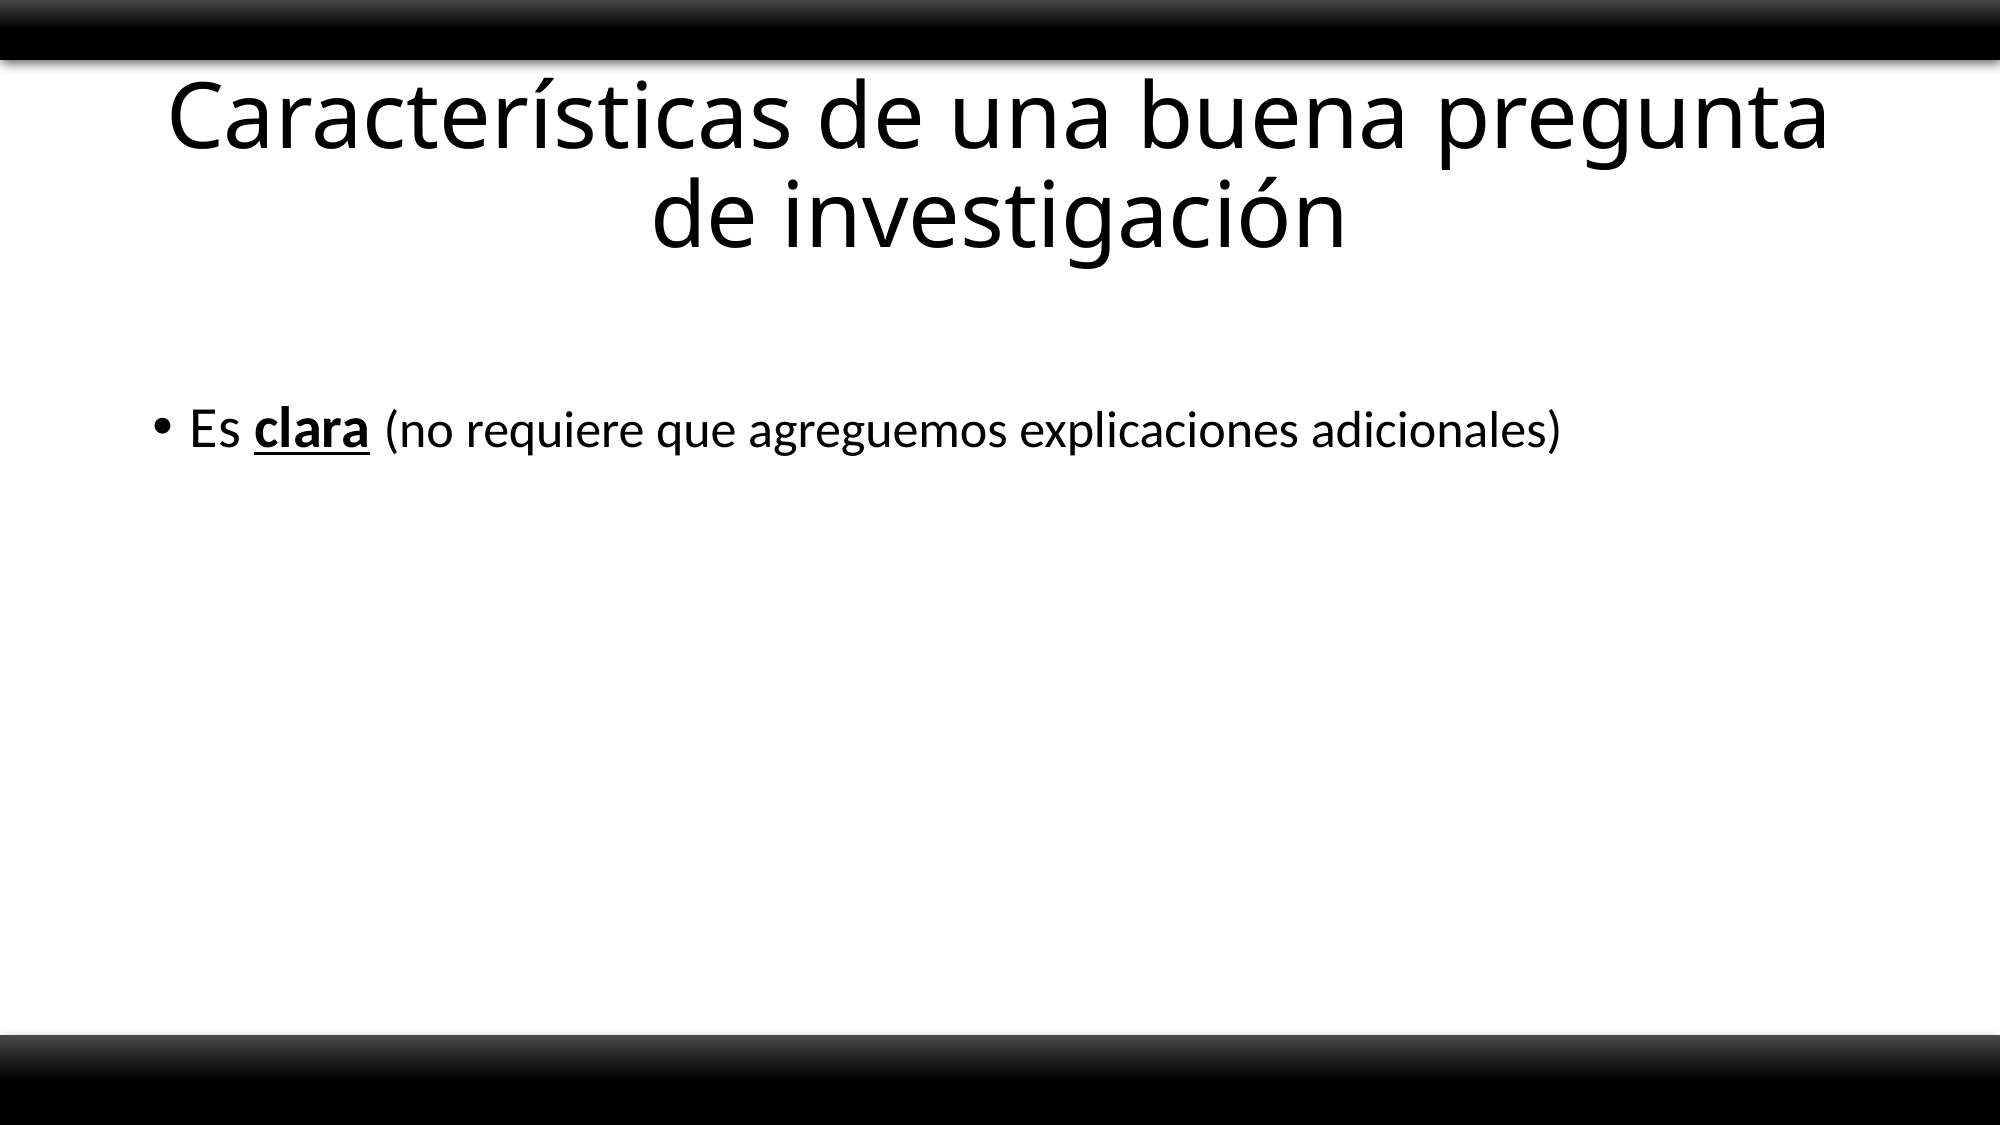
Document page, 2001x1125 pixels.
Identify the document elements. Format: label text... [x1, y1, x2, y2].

text_box [0, 1035, 2000, 1125]
list Es clara (no requiere que agreguemos explicaciones adicionales) [137, 299, 1863, 1014]
title Características de una buena pregunta de investigación [137, 73, 1863, 278]
text_box [0, 0, 2000, 60]
